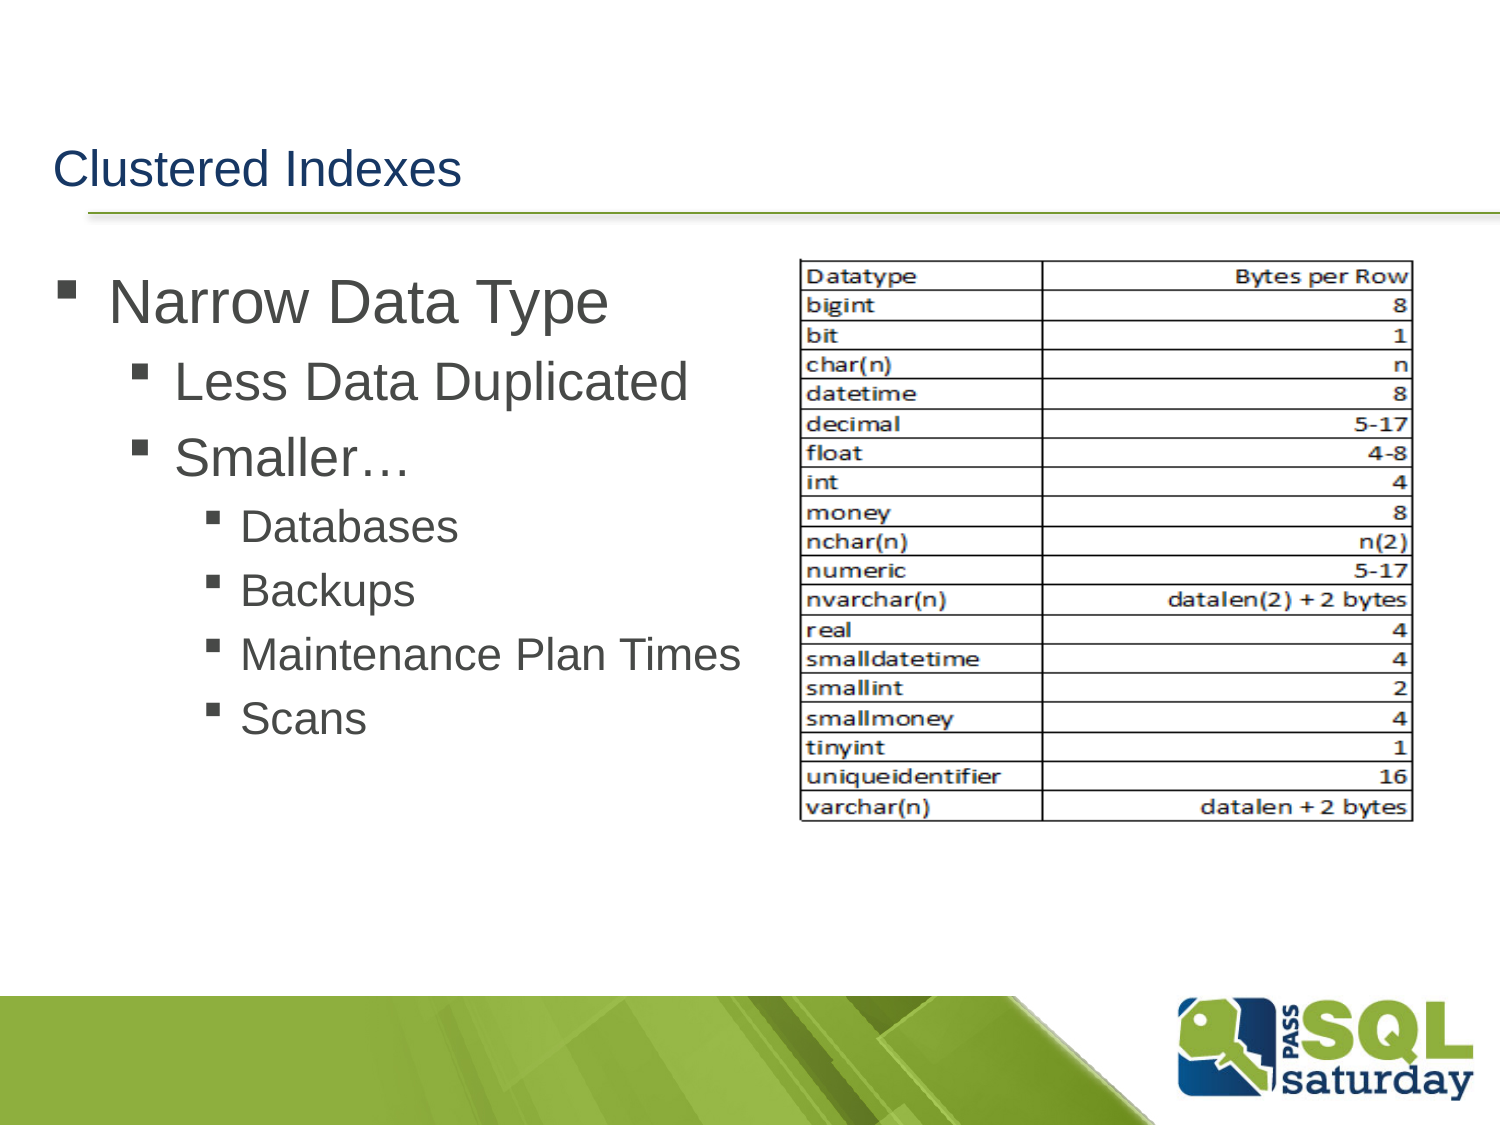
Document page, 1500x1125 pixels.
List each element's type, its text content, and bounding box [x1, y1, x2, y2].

list Narrow Data Type Less Data Duplicated Smaller… Databases Backups Maintenance Plan Times Scans [37, 253, 1463, 872]
picture [0, 969, 1483, 1125]
picture [791, 252, 1423, 828]
title Clustered Indexes [37, 128, 1463, 205]
